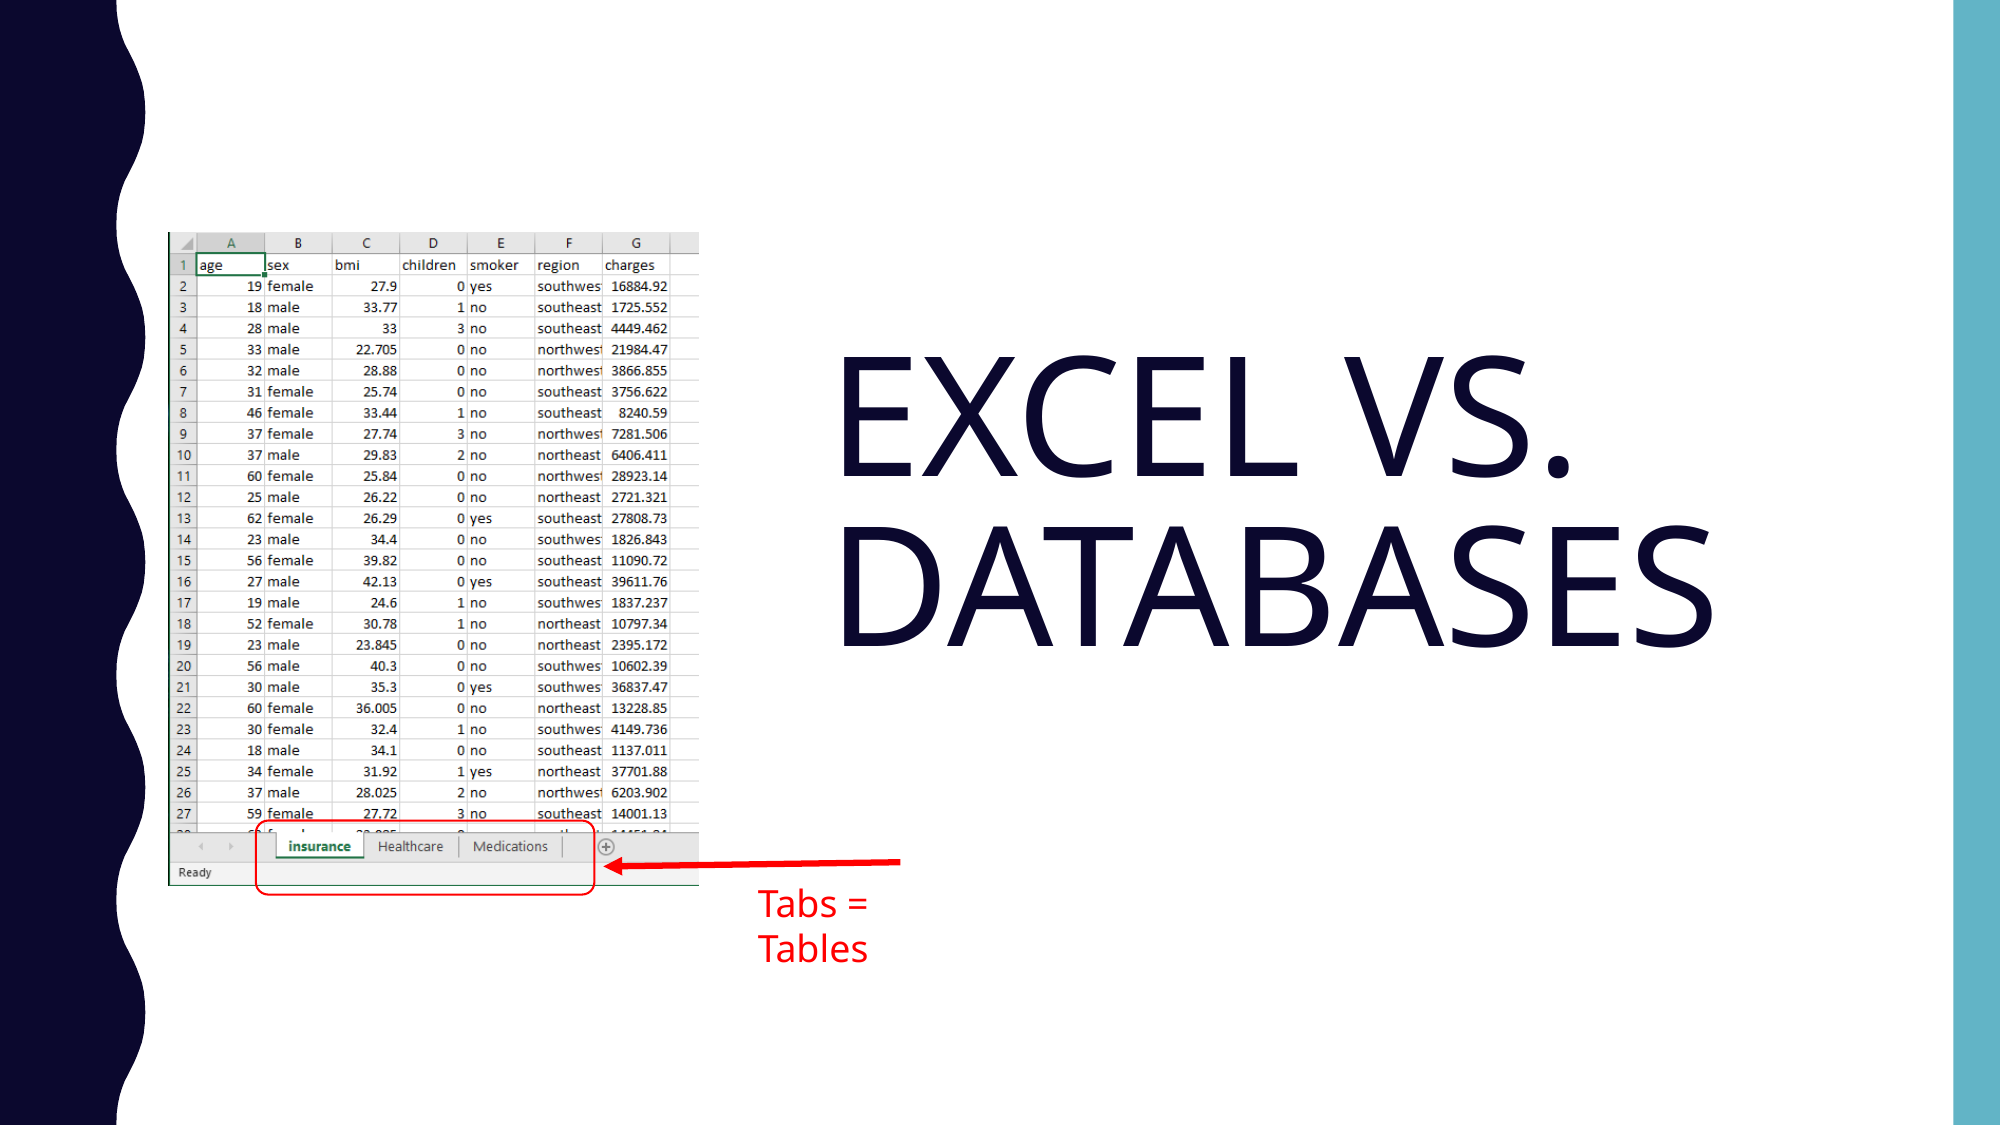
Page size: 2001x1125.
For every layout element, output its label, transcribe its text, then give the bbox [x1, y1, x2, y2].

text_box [603, 861, 901, 867]
picture [168, 232, 699, 887]
title EXCEL VS. DATABASES [813, 234, 1808, 786]
text_box Tabs = Tables [742, 872, 997, 978]
